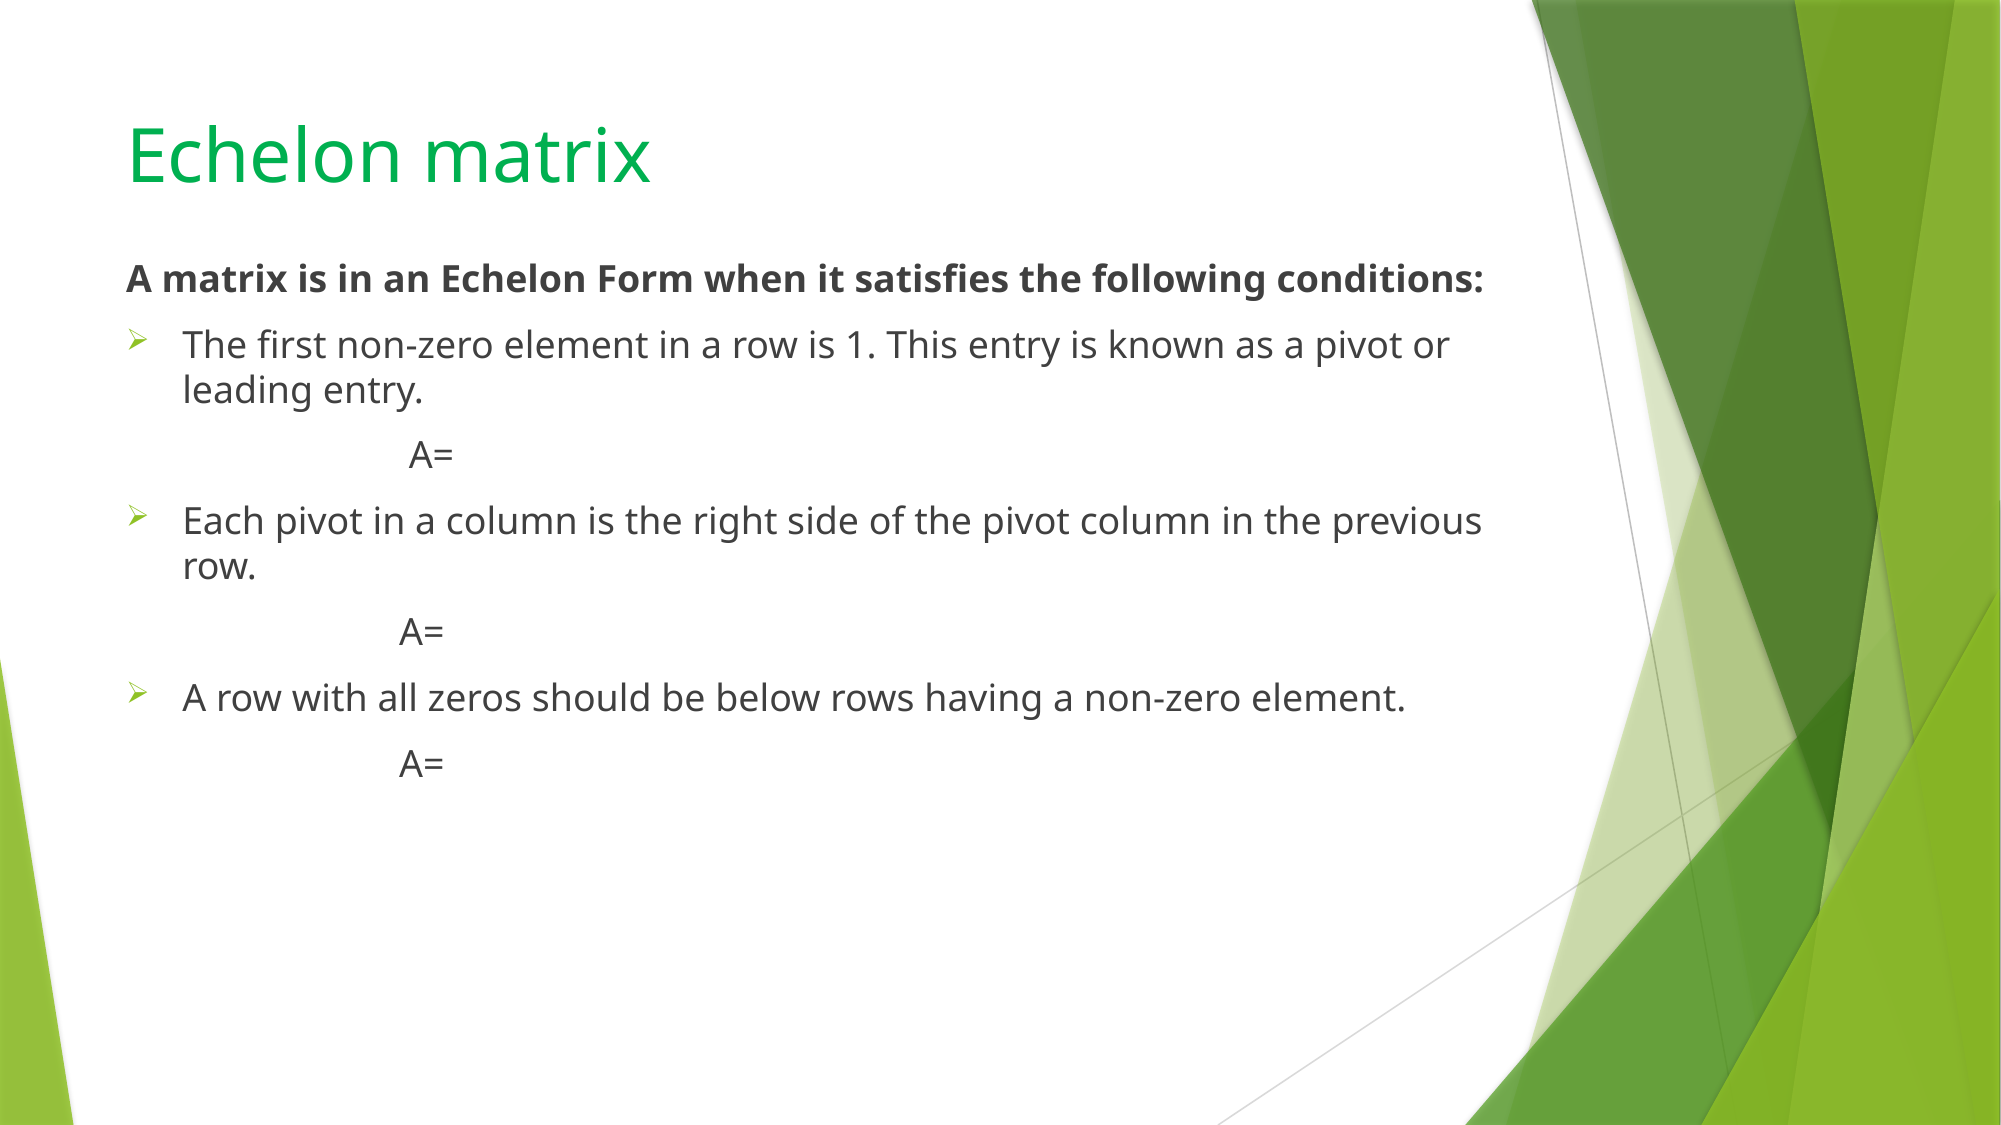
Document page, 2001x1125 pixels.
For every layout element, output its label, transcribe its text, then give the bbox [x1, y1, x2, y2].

title Echelon matrix [111, 99, 1522, 317]
